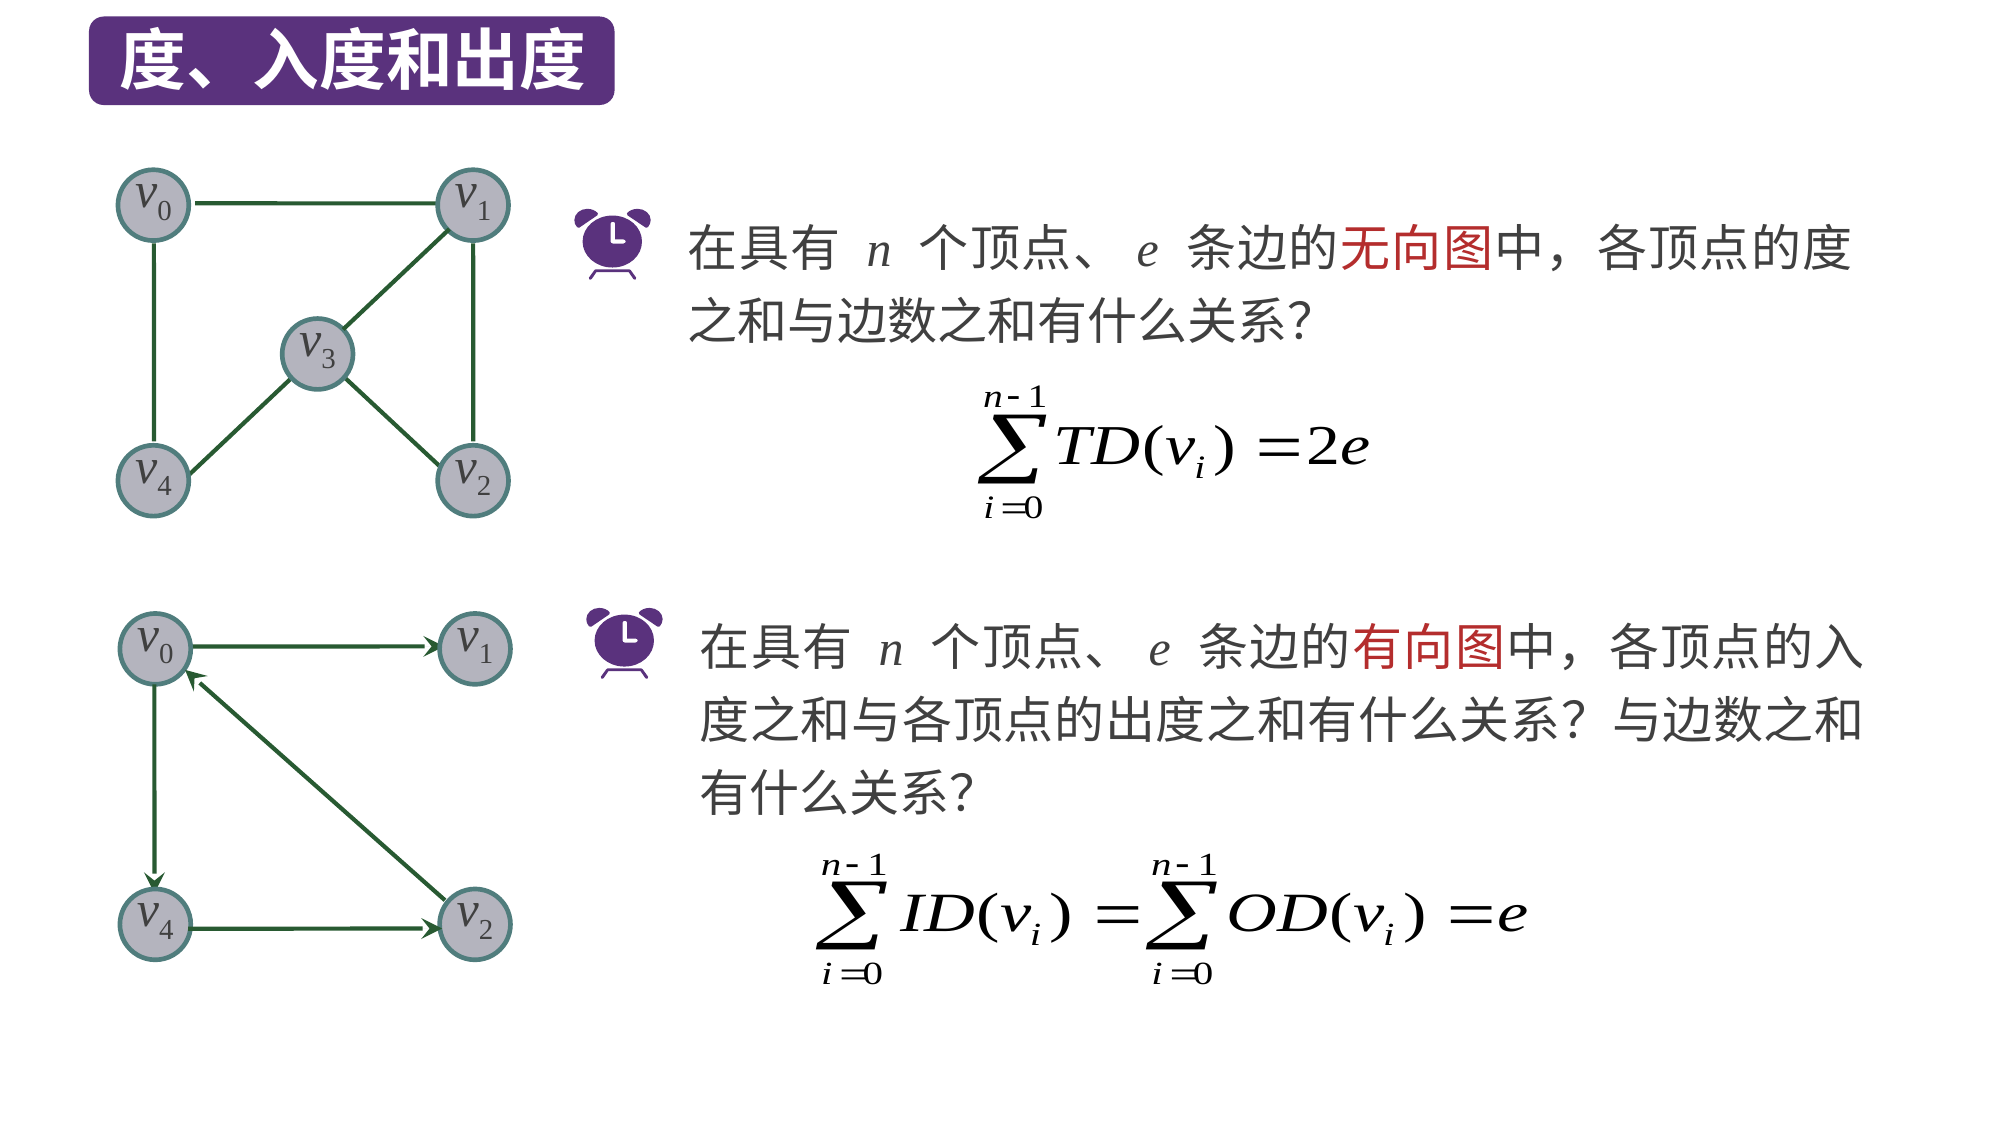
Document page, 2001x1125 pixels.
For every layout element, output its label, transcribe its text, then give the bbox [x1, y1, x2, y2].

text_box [967, 371, 1381, 531]
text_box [117, 169, 509, 517]
text_box [87, 15, 606, 107]
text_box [804, 839, 1543, 997]
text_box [586, 595, 1880, 832]
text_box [574, 195, 1868, 359]
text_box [119, 613, 511, 960]
text_box 度、入度和出度 [104, 10, 617, 105]
